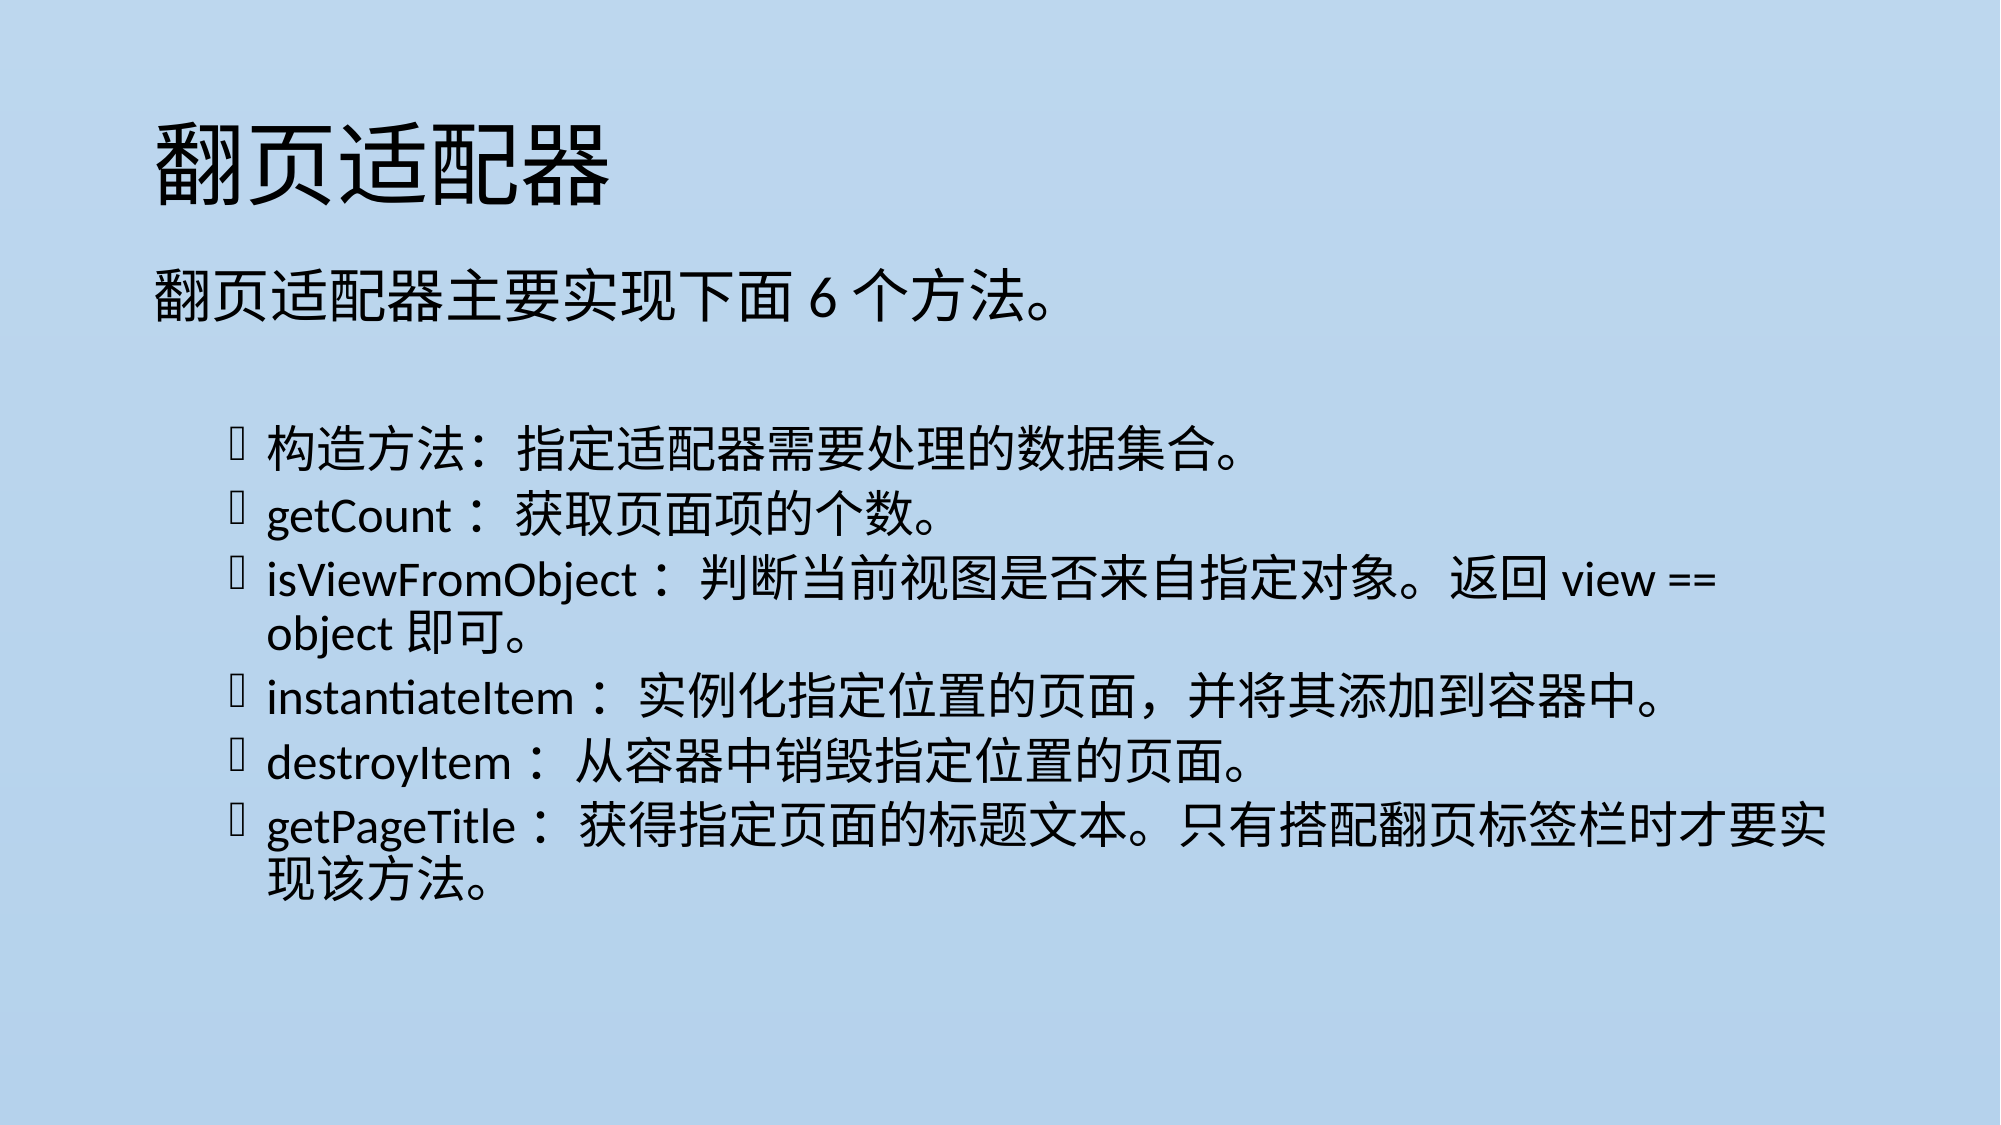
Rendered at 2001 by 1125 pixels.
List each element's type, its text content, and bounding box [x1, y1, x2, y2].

list 翻页适配器主要实现下面6个方法。 构造方法：指定适配器需要处理的数据集合。 getCount：获取页面项的个数。 isViewFromObject：判断当前视图是否来自指定对象。返回view == object即可。 instantiateItem：实例化指定位置的页面，并将其添加到容器中。 destroyItem：从容器中销毁指定位置的页面。 getPageTitle：获得指定页面的标题文本。只有搭配翻页标签栏时才要实现该方法。 [138, 260, 1864, 974]
title 翻页适配器 [138, 60, 1864, 260]
